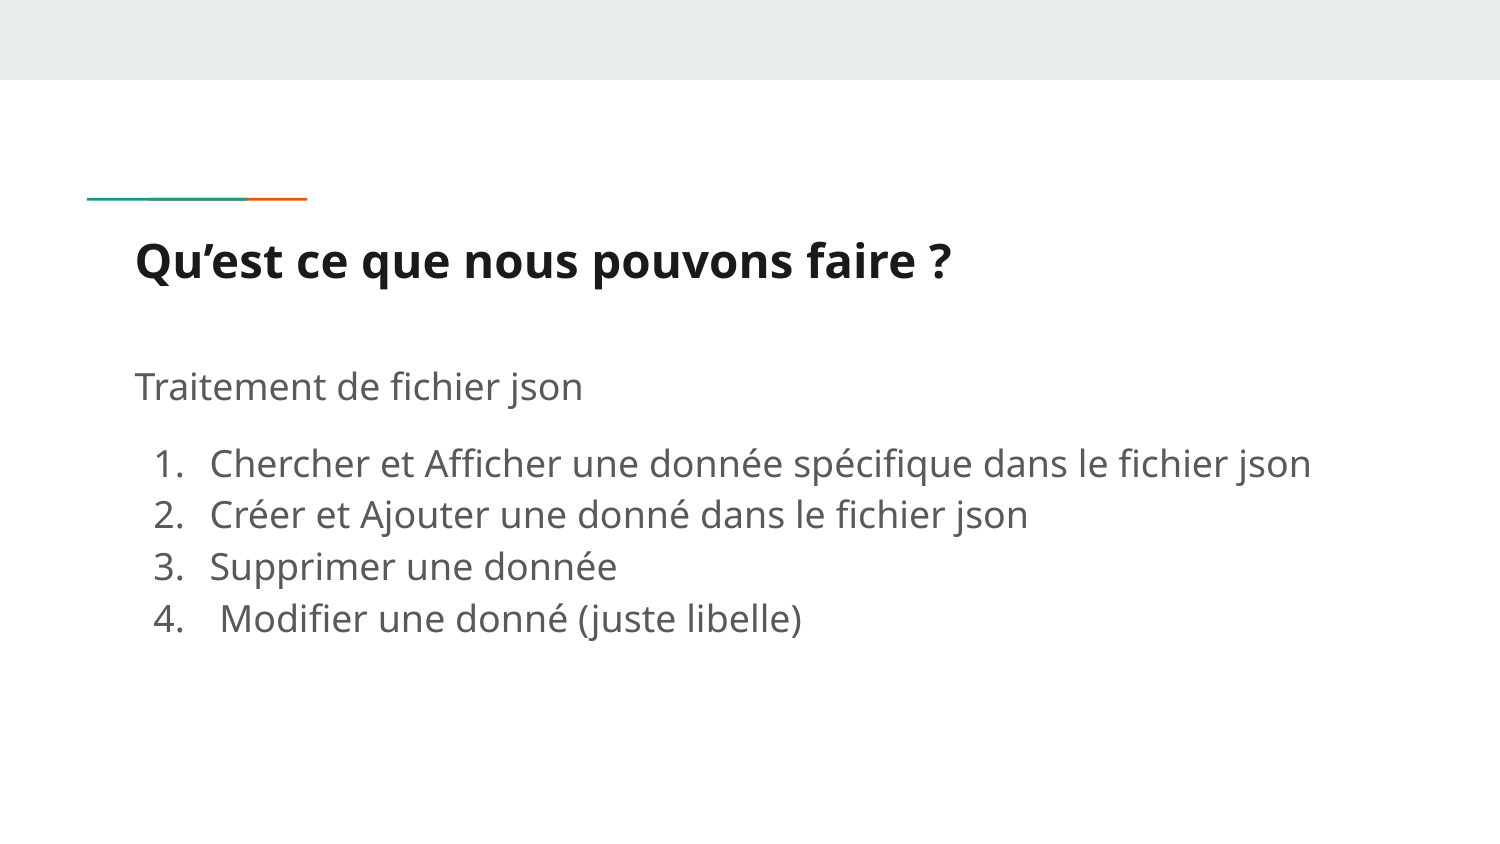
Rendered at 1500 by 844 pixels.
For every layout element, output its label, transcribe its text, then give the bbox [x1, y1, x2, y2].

title Qu’est ce que nous pouvons faire ? [119, 216, 1381, 305]
list Traitement de fichier json Chercher et Afficher une donnée spécifique dans le fichier json Créer et Ajouter une donné dans le fichier json Supprimer une donnée Modifier une donné (juste libelle) [119, 341, 1381, 712]
